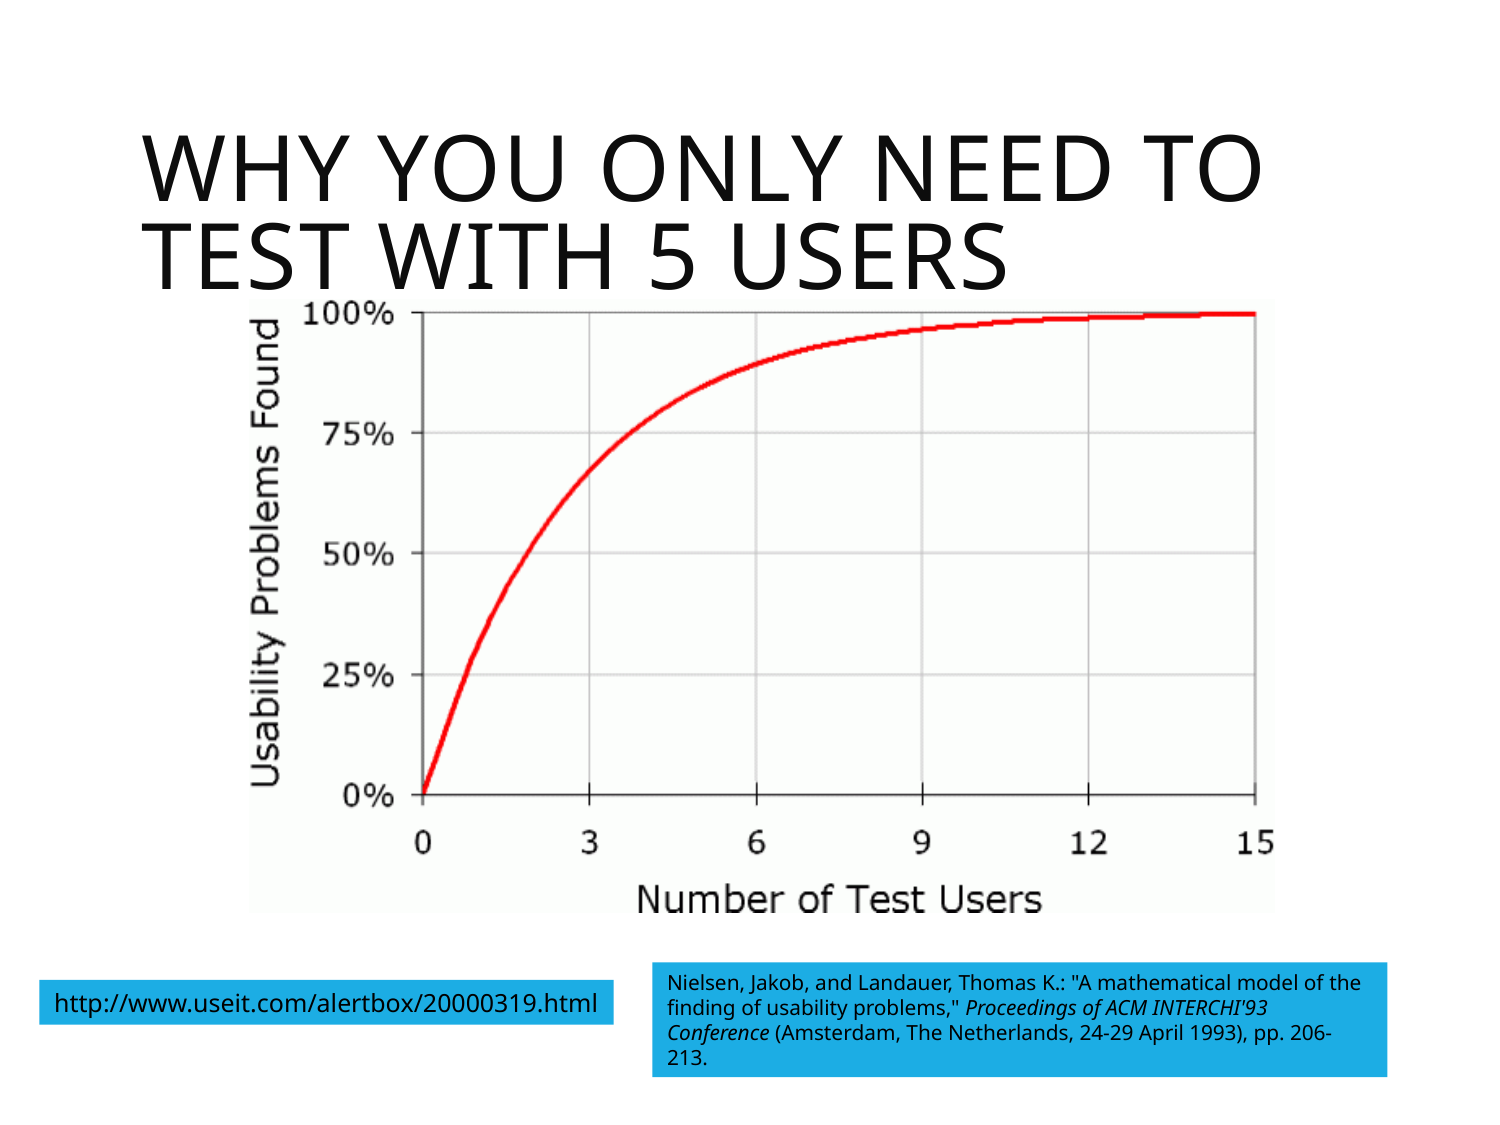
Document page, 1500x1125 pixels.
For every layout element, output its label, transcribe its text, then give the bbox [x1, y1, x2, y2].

text_box Nielsen, Jakob, and Landauer, Thomas K.: "A mathematical model of the finding of usability problems," Proceedings of ACM INTERCHI'93 Conference (Amsterdam, The Netherlands, 24-29 April 1993), pp. 206-213. [652, 962, 1388, 1078]
title Why you only need to test with 5 users [126, 96, 1322, 342]
picture [249, 299, 1276, 913]
text_box http://www.useit.com/alertbox/20000319.html [39, 979, 614, 1025]
